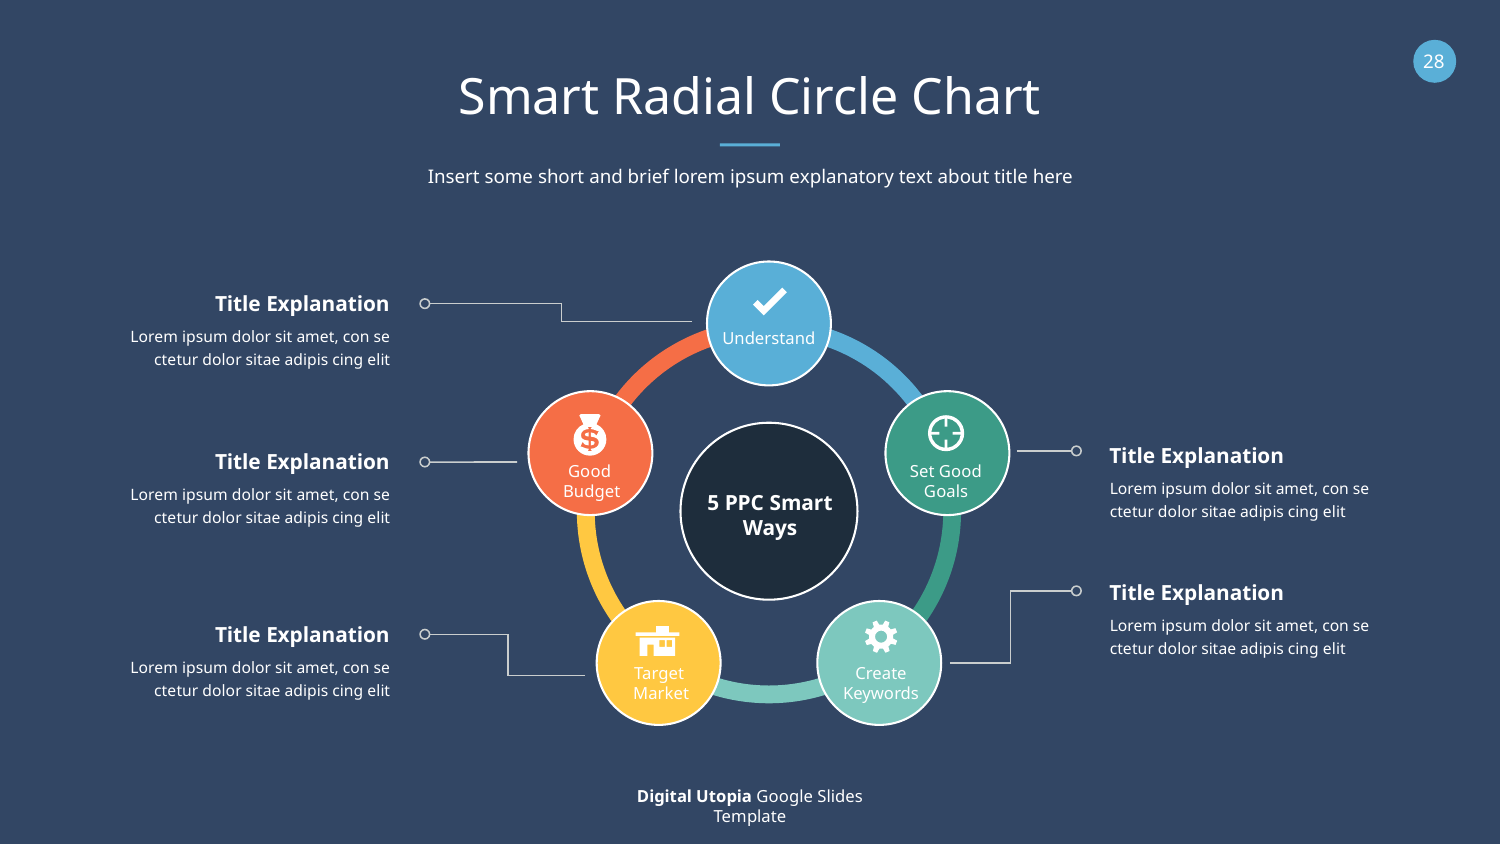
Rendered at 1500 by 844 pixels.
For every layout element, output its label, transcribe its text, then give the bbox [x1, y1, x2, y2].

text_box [419, 298, 693, 322]
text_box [528, 261, 1010, 726]
text_box Title Explanation [111, 621, 390, 647]
list Smart Radial Circle Chart [112, 64, 1388, 131]
text_box Title Explanation [1109, 579, 1388, 605]
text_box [1016, 445, 1082, 456]
text_box Lorem ipsum dolor sit amet, con se ctetur dolor sitae adipis cing elit [1109, 610, 1388, 656]
text_box Lorem ipsum dolor sit amet, con se ctetur dolor sitae adipis cing elit [1109, 474, 1388, 519]
text_box Title Explanation [111, 448, 390, 474]
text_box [419, 456, 518, 467]
text_box Title Explanation [1109, 442, 1388, 469]
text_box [949, 585, 1082, 664]
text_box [419, 629, 586, 676]
text_box Title Explanation [111, 291, 390, 317]
text_box Lorem ipsum dolor sit amet, con se ctetur dolor sitae adipis cing elit [112, 322, 391, 367]
list Insert some short and brief lorem ipsum explanatory text about title here [112, 164, 1388, 190]
text_box Lorem ipsum dolor sit amet, con se ctetur dolor sitae adipis cing elit [112, 652, 391, 698]
text_box Lorem ipsum dolor sit amet, con se ctetur dolor sitae adipis cing elit [112, 479, 391, 525]
